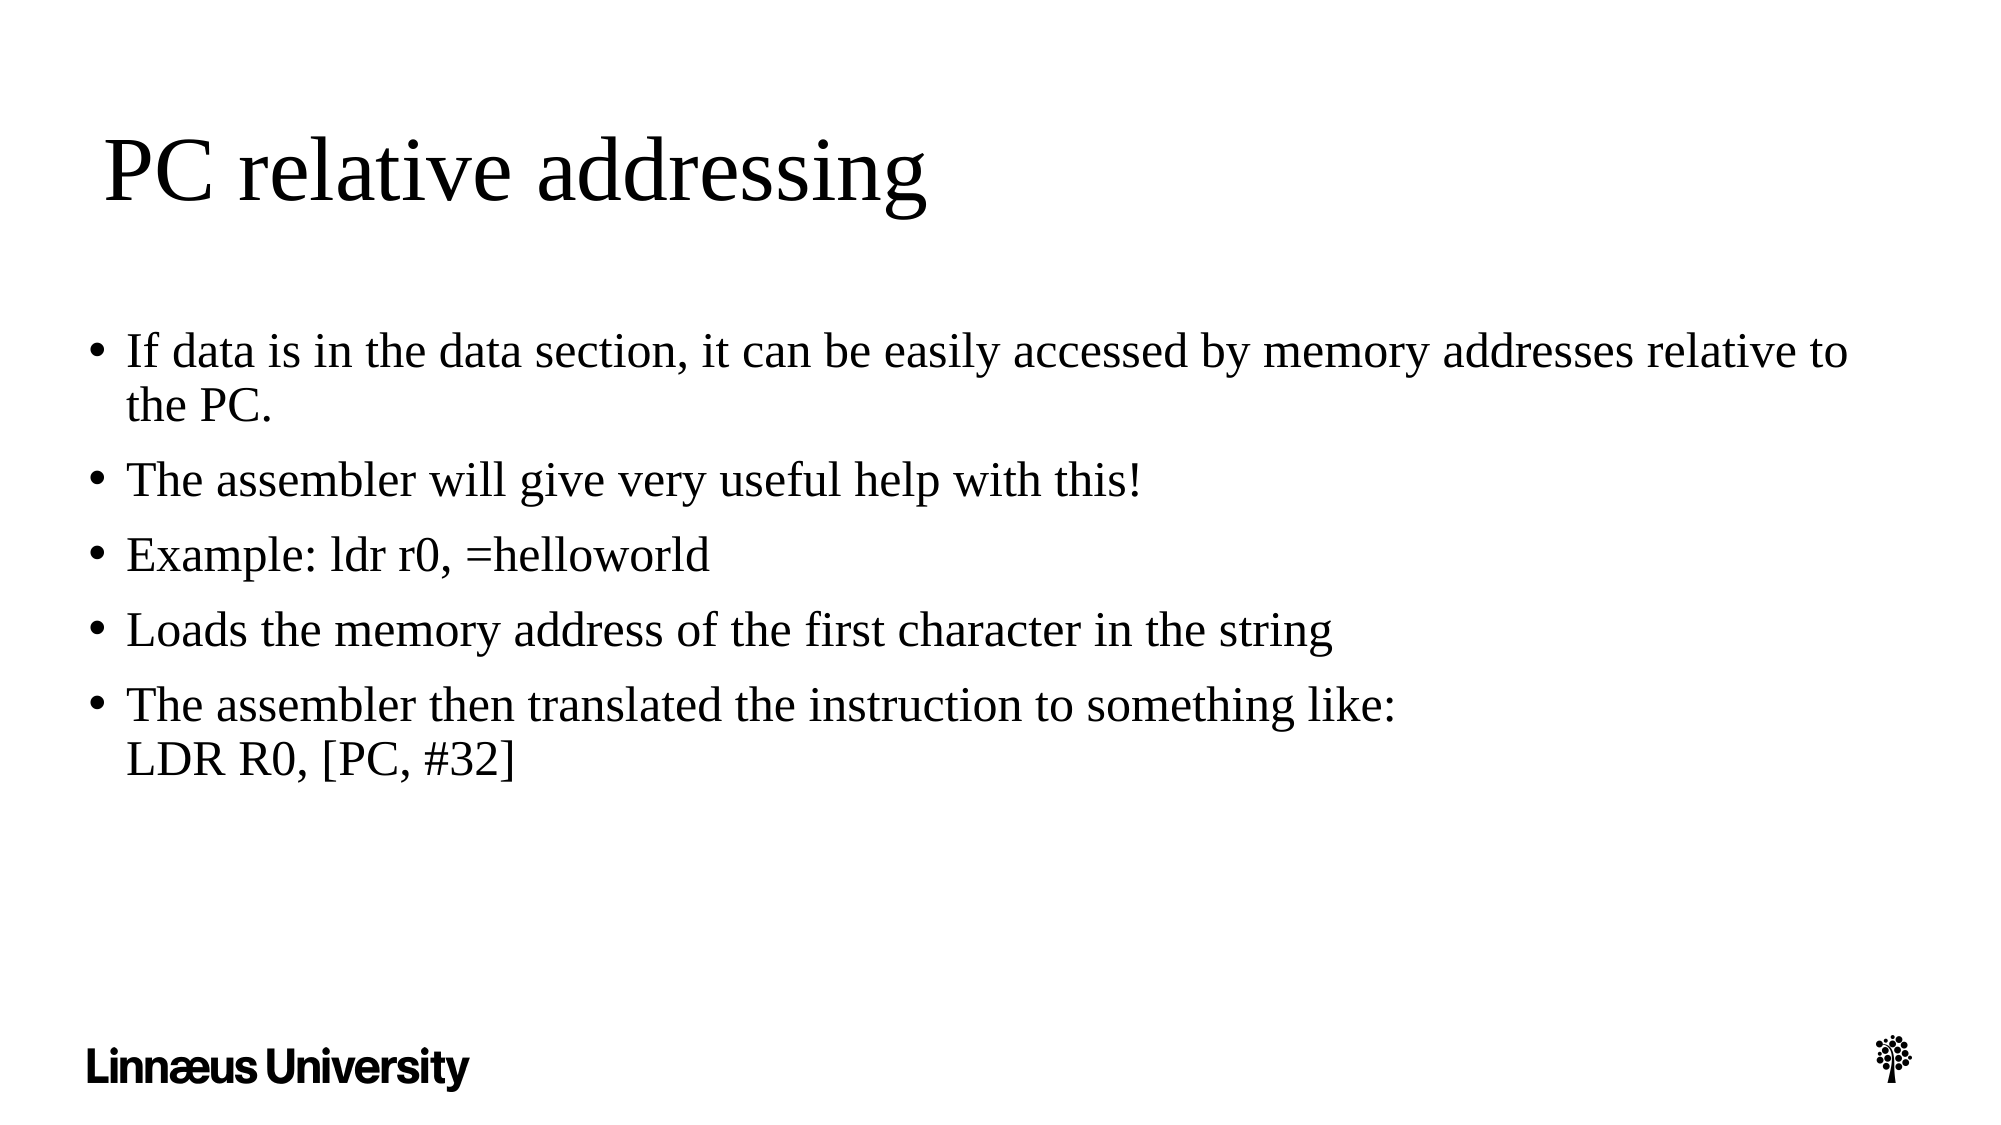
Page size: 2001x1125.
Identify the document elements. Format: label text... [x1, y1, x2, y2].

title PC relative addressing [88, 59, 1912, 284]
picture [1876, 1035, 1912, 1083]
picture [85, 1047, 472, 1092]
list If data is in the data section, it can be easily accessed by memory addresses relative to the PC. The assembler will give very useful help with this! Example: ldr r0, =helloworld Loads the memory address of the first character in the string The assembler then translated the instruction to something like: LDR R0, [PC, #32] [88, 324, 1912, 945]
